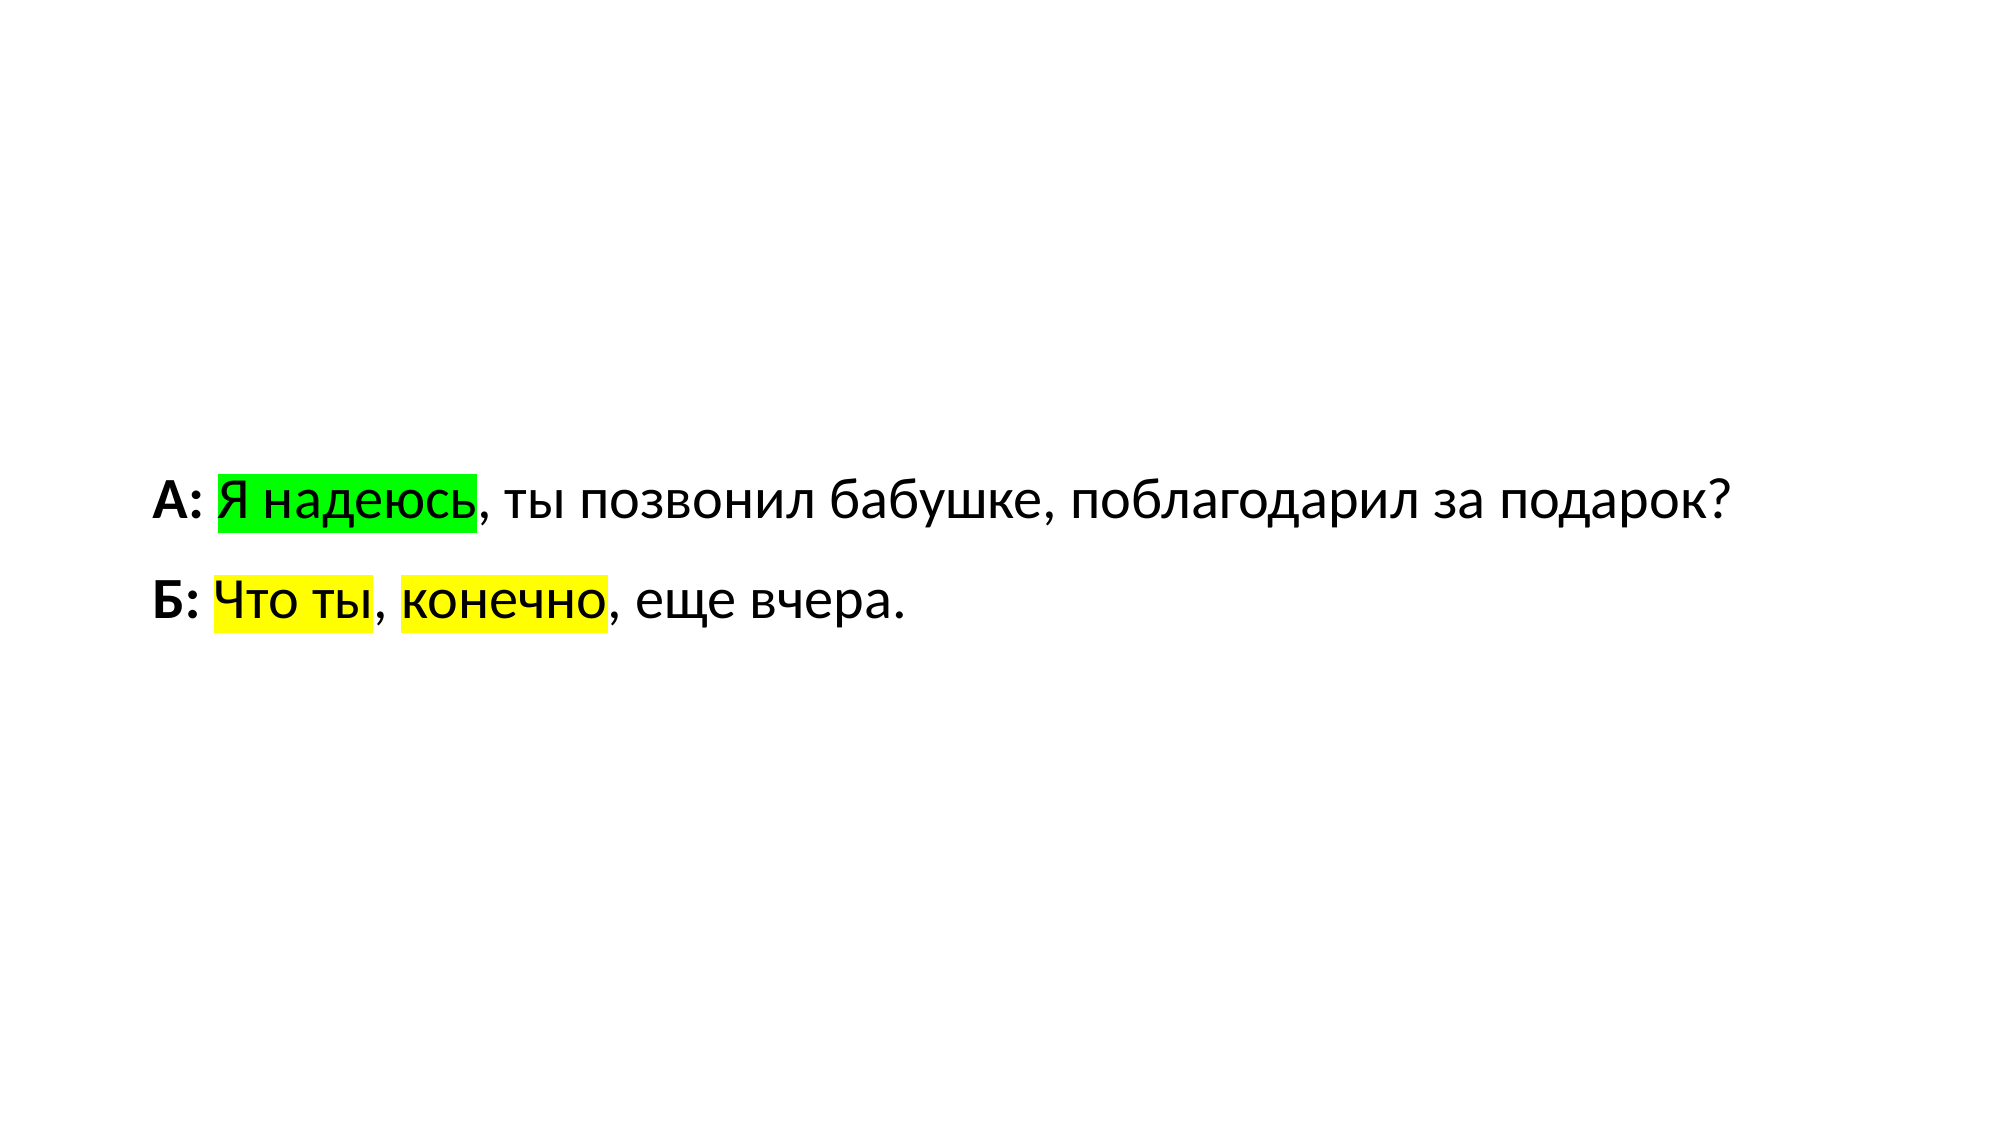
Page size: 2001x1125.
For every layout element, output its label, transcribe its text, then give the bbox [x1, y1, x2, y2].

list А: Я надеюсь, ты позвонил бабушке, поблагодарил за подарок? Б: Что ты, конечно, еще вчера. [137, 85, 1863, 1014]
